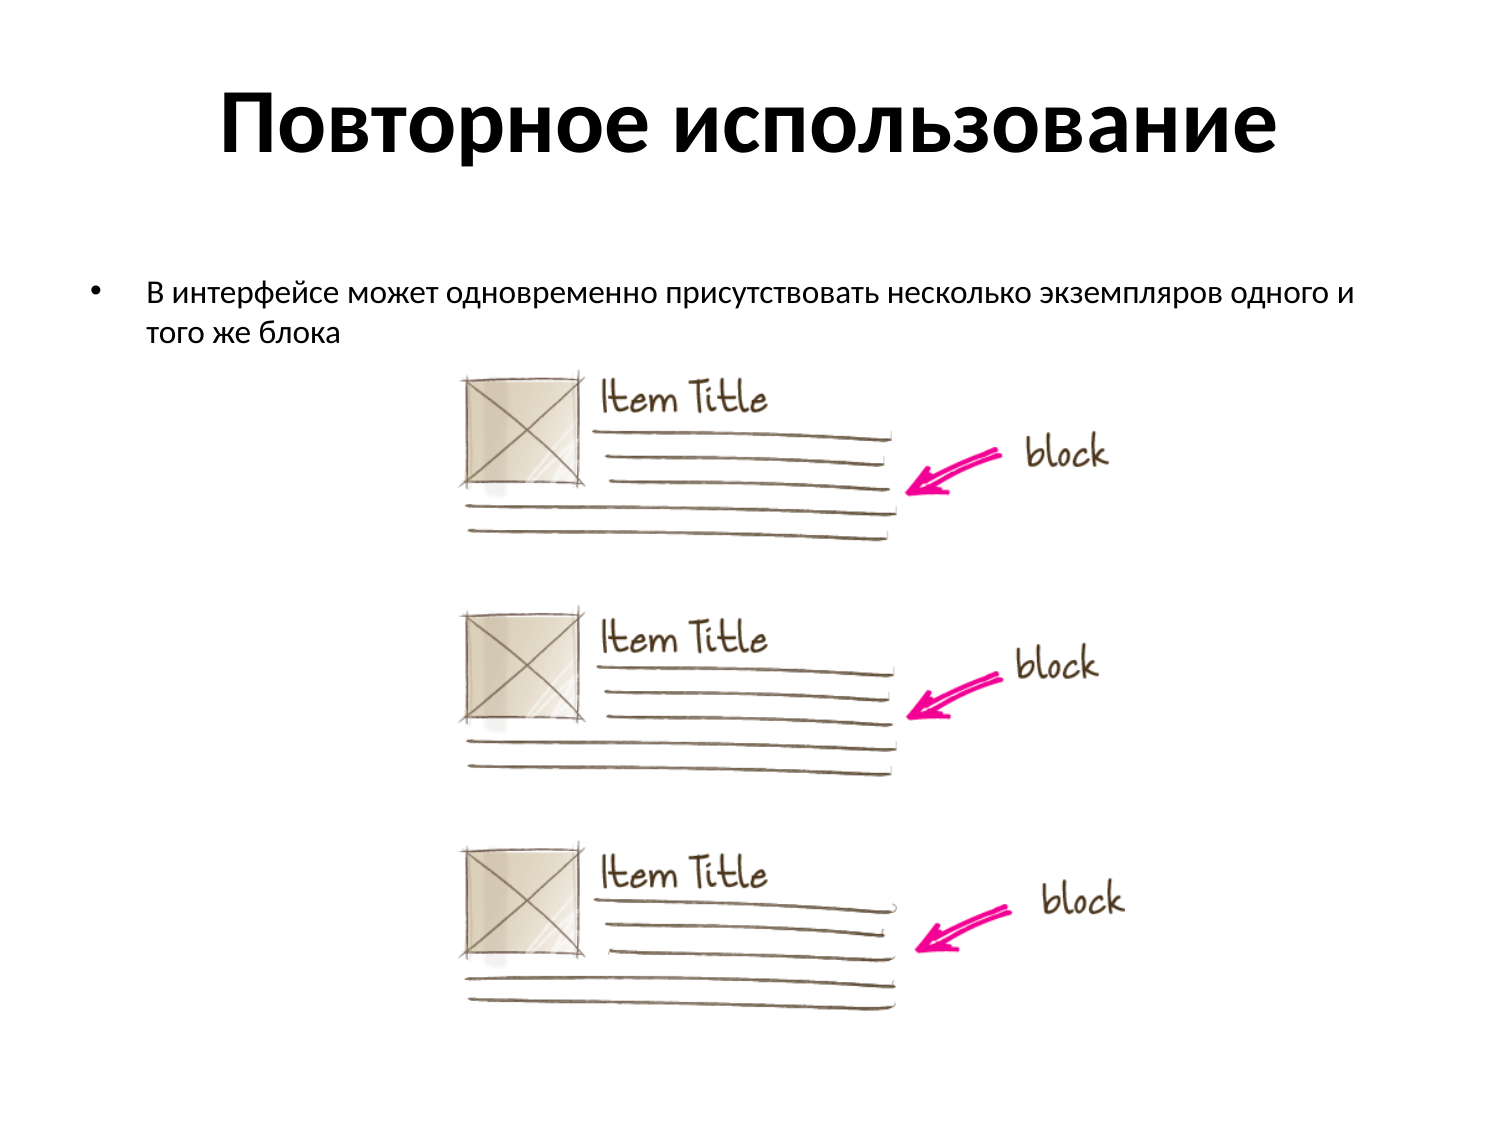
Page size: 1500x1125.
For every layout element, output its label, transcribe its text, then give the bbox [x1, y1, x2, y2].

picture [456, 363, 1125, 1018]
title Повторное использование [75, 45, 1425, 188]
list В интерфейсе может одновременно присутствовать несколько экземпляров одного и того же блока [75, 262, 1425, 1005]
